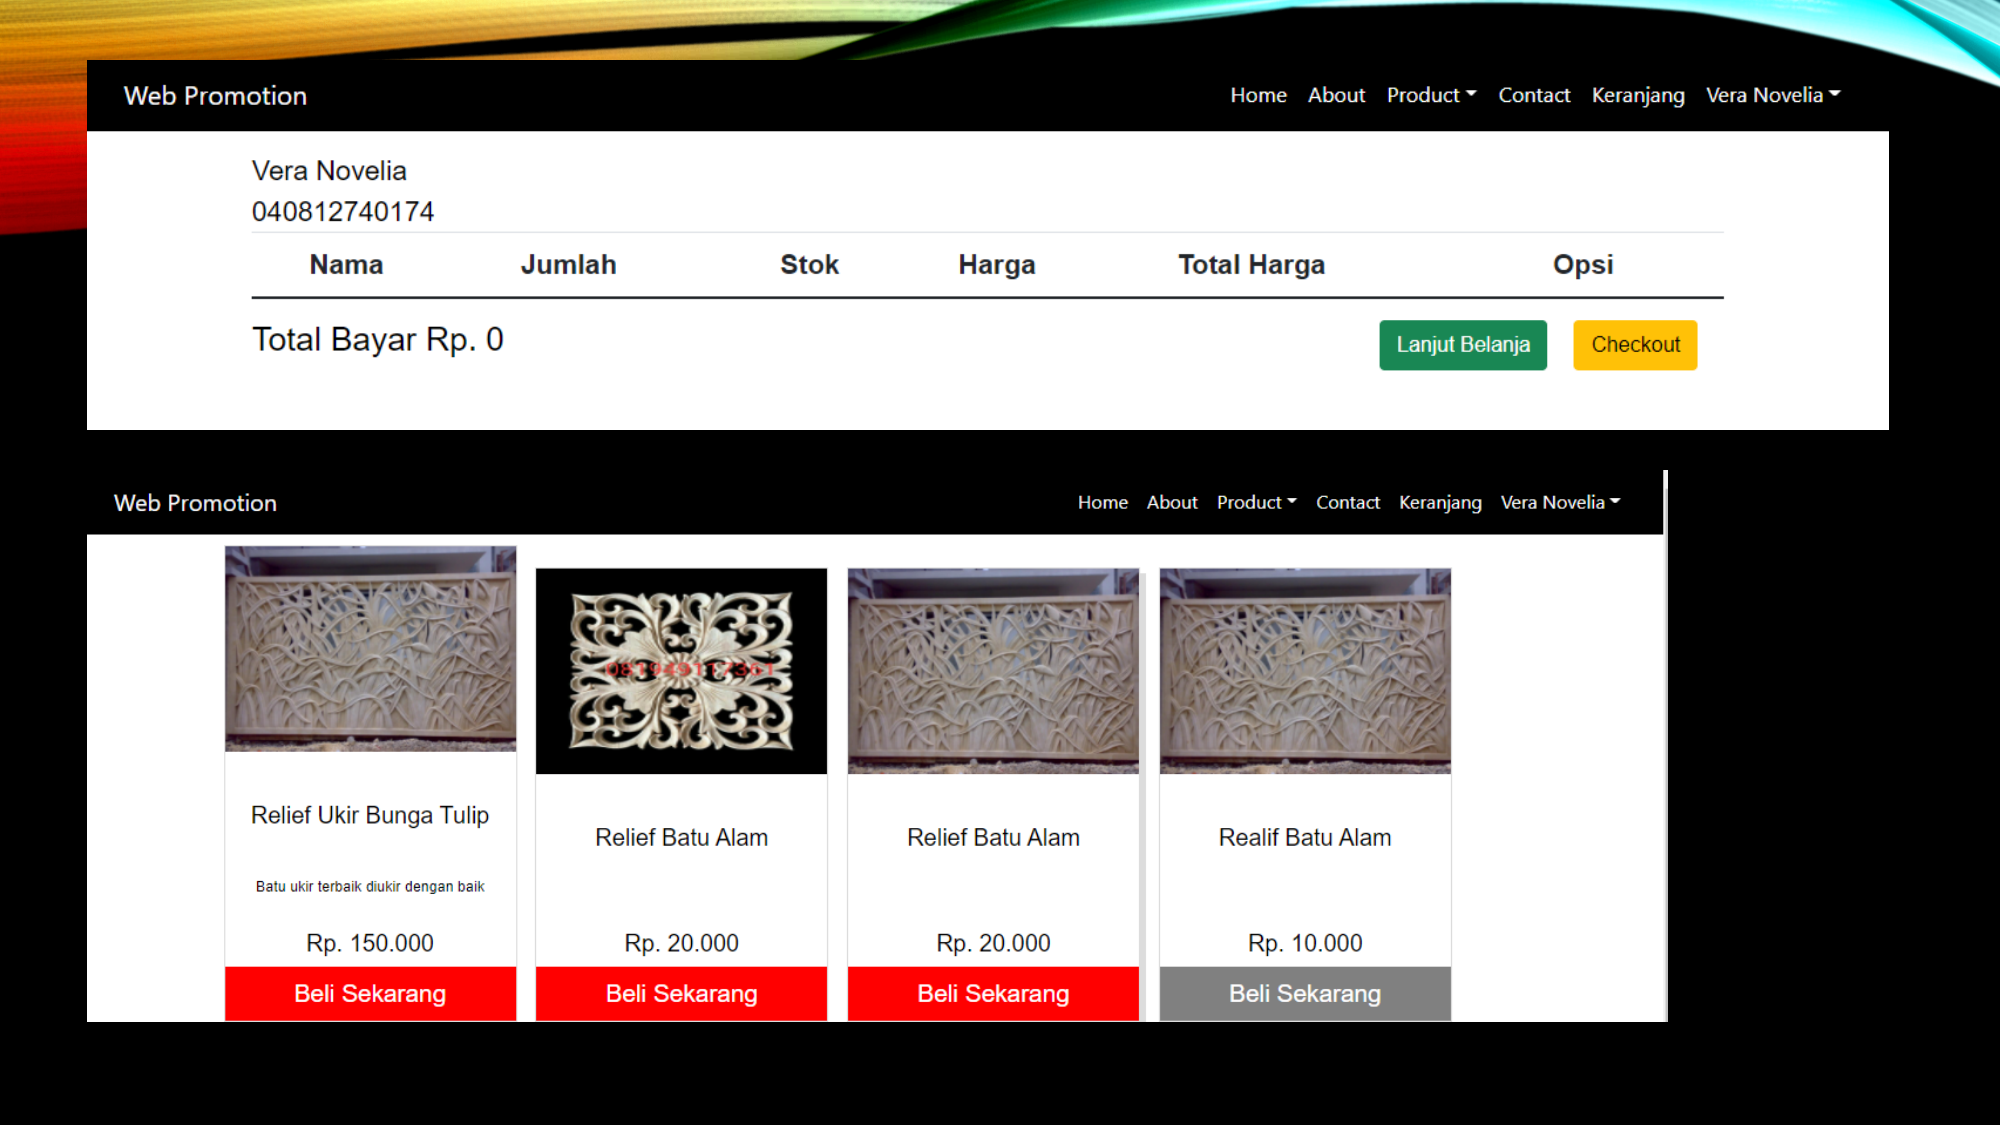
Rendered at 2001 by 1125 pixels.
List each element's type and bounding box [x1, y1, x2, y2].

picture [0, 0, 2000, 430]
picture [87, 470, 1669, 1022]
